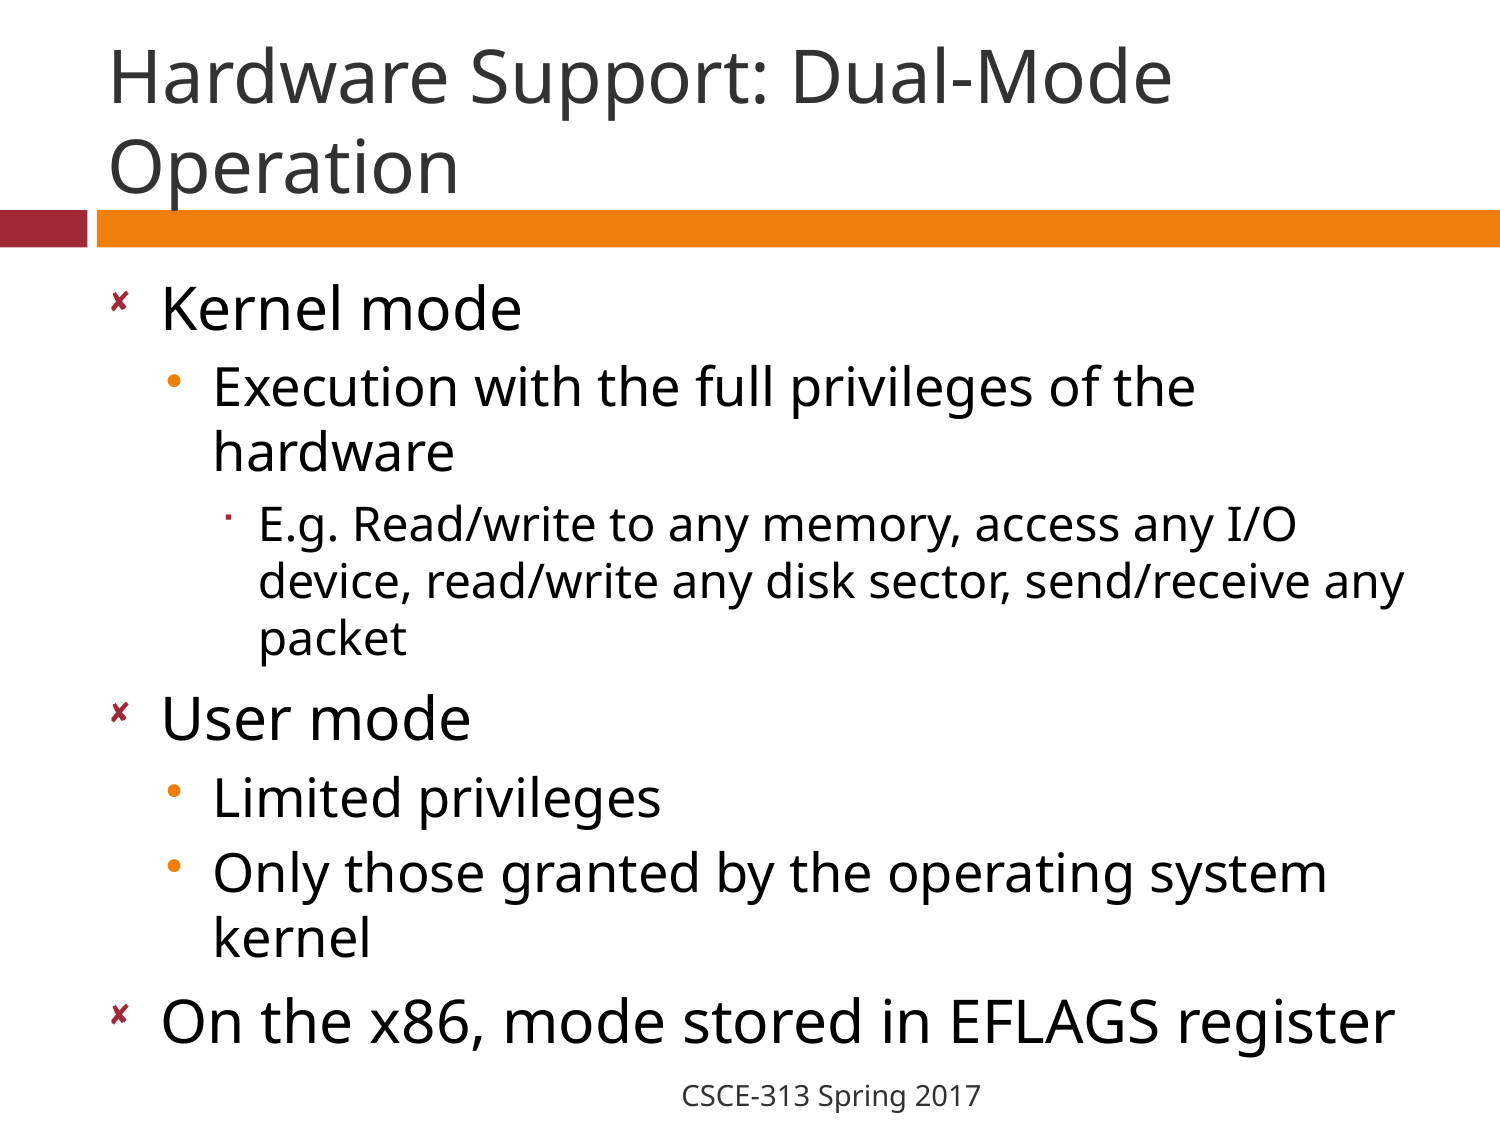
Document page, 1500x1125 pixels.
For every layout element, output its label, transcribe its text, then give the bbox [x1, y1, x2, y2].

text_box CSCE-313 Spring 2017 [99, 1070, 990, 1120]
title Hardware Support: Dual-Mode Operation [99, 36, 1489, 201]
list Kernel mode Execution with the full privileges of the hardware E.g. Read/write to any memory, access any I/O device, read/write any disk sector, send/receive any packet User mode Limited privileges Only those granted by the operating system kernel On the x86, mode stored in EFLAGS register [99, 261, 1439, 1038]
slide_number [23, 208, 65, 250]
